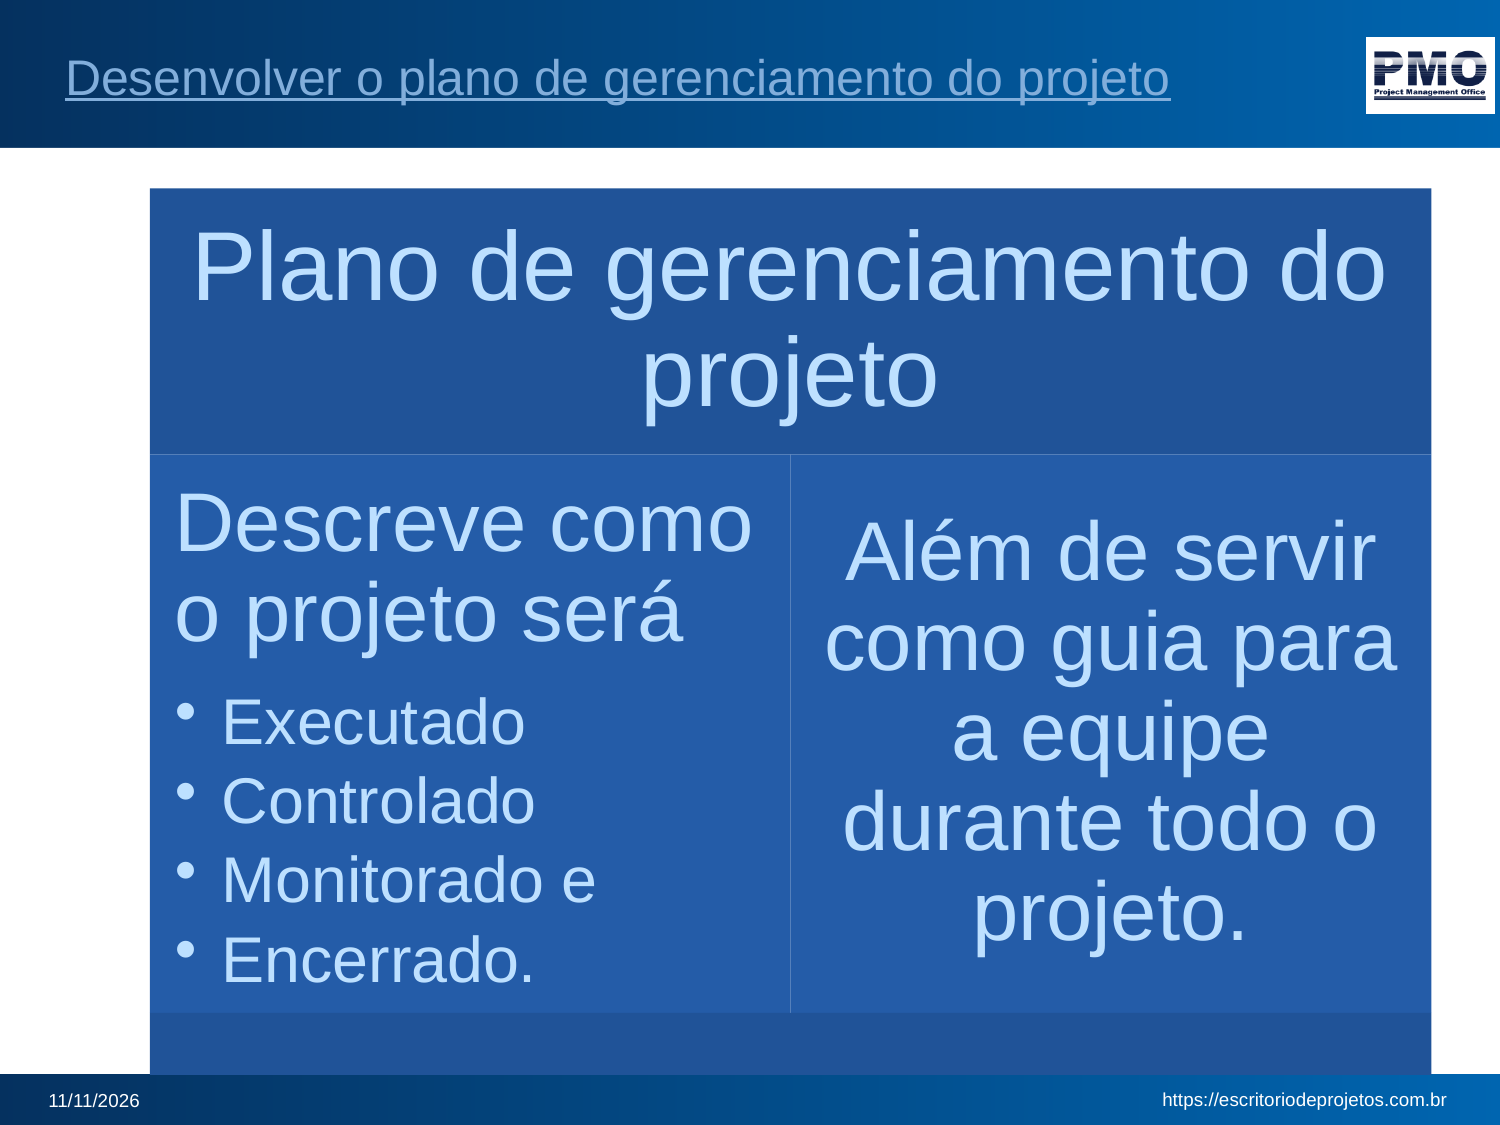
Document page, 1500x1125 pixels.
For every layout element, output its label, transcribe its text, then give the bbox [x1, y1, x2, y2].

picture [1366, 37, 1495, 114]
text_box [149, 188, 1432, 1076]
title Desenvolver o plano de gerenciamento do projeto [50, 12, 1299, 138]
